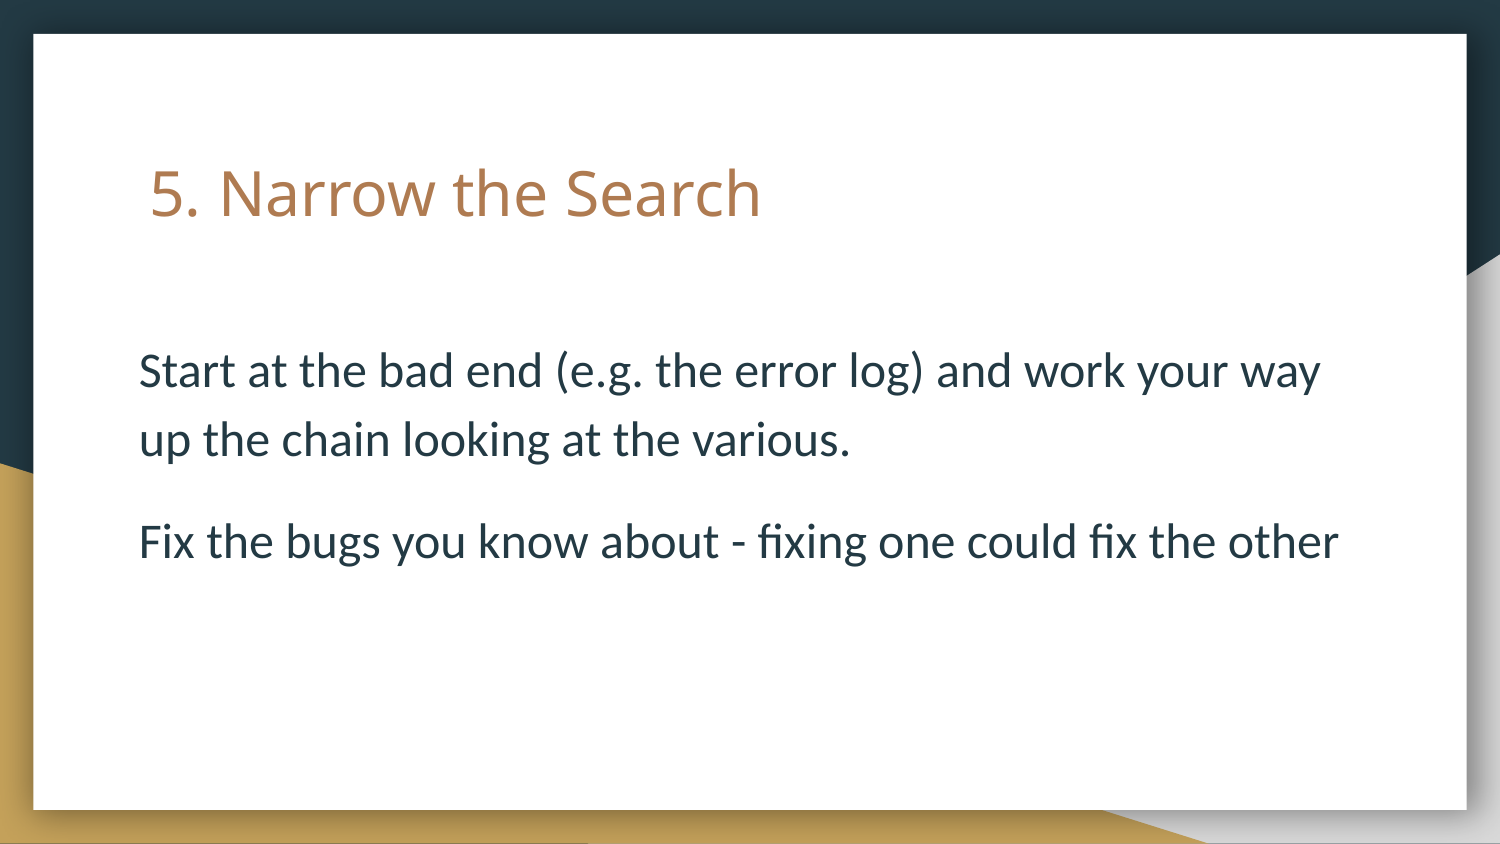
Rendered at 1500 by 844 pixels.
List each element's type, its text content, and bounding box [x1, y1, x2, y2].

list Start at the bad end (e.g. the error log) and work your way up the chain looking at the various. Fix the bugs you know about - fixing one could fix the other [123, 313, 1355, 715]
title 5. Narrow the Search [134, 138, 1366, 296]
